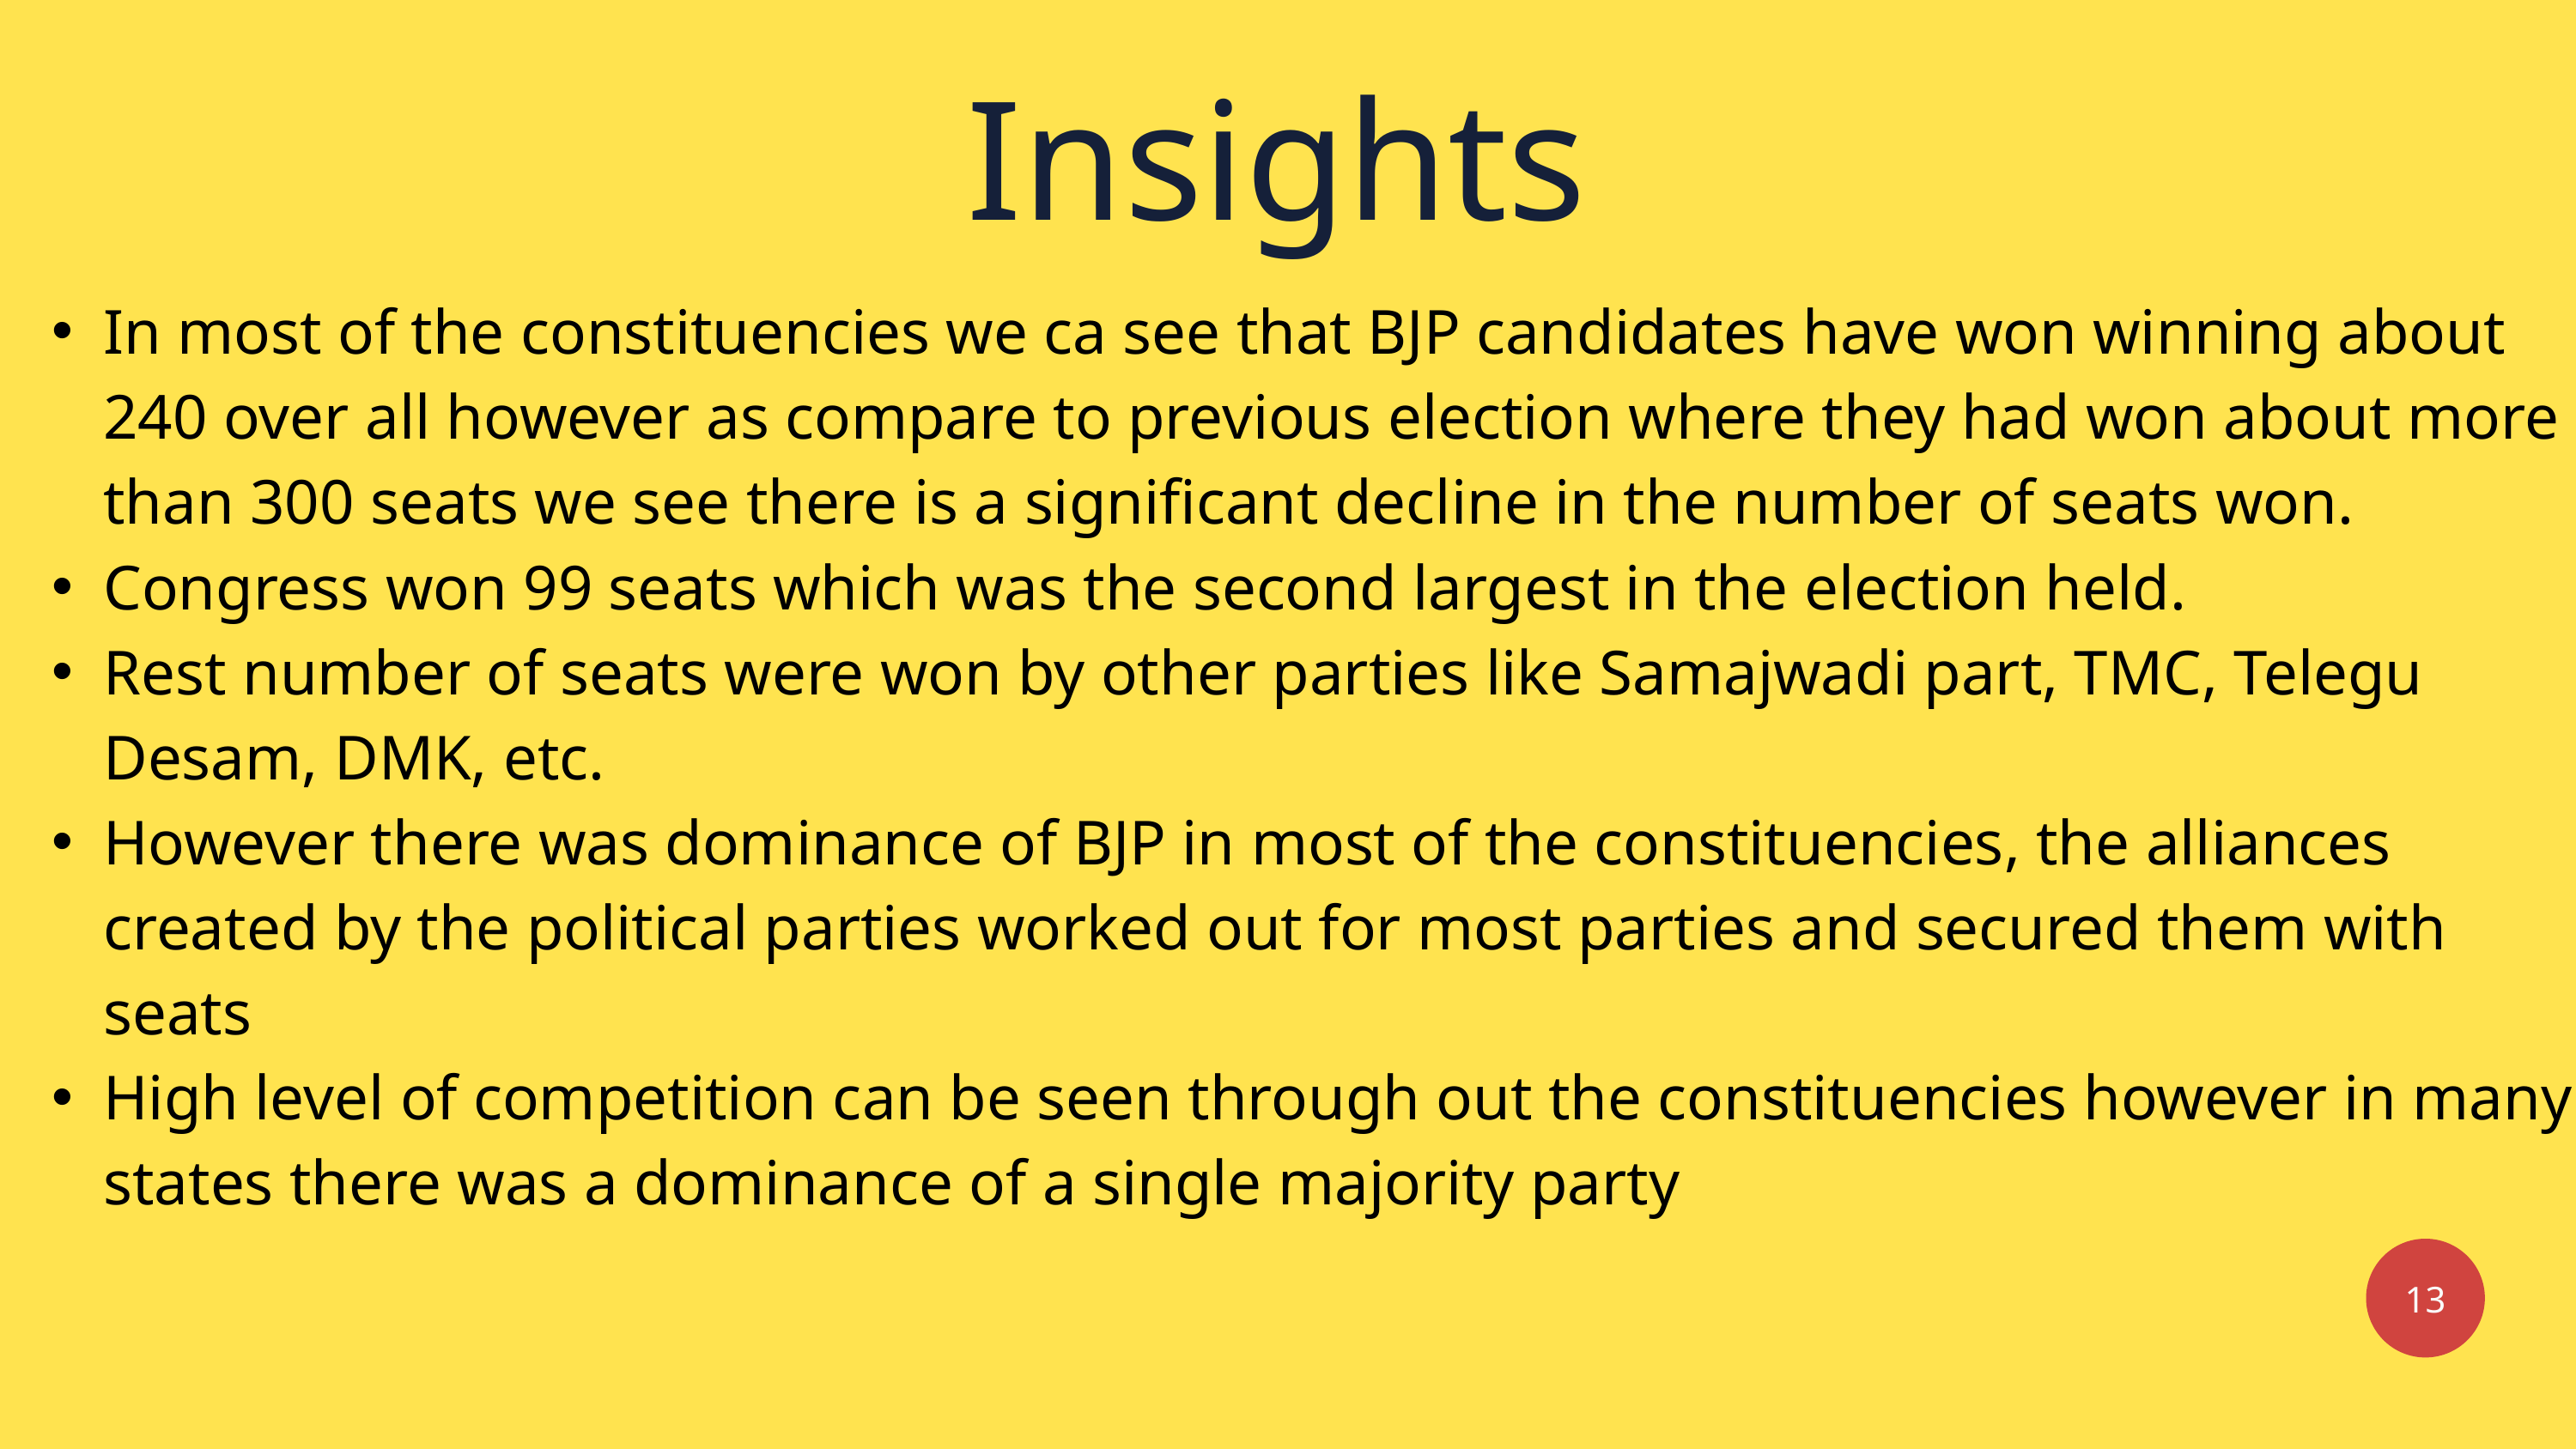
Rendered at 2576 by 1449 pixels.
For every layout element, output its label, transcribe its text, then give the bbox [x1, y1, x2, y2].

text_box Insights [901, 22, 1652, 253]
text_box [2366, 1238, 2486, 1358]
text_box In most of the constituencies we ca see that BJP candidates have won winning about 240 over all however as compare to previous election where they had won about more than 300 seats we see there is a significant decline in the number of seats won. Congress won 99 seats which was the second largest in the election held. Rest number of seats were won by other parties like Samajwadi part, TMC, Telegu Desam, DMK, etc. However there was dominance of BJP in most of the constituencies, the alliances created by the political parties worked out for most parties and secured them with seats High level of competition can be seen through out the constituencies however in many states there was a dominance of a single majority party [0, 281, 2576, 1218]
